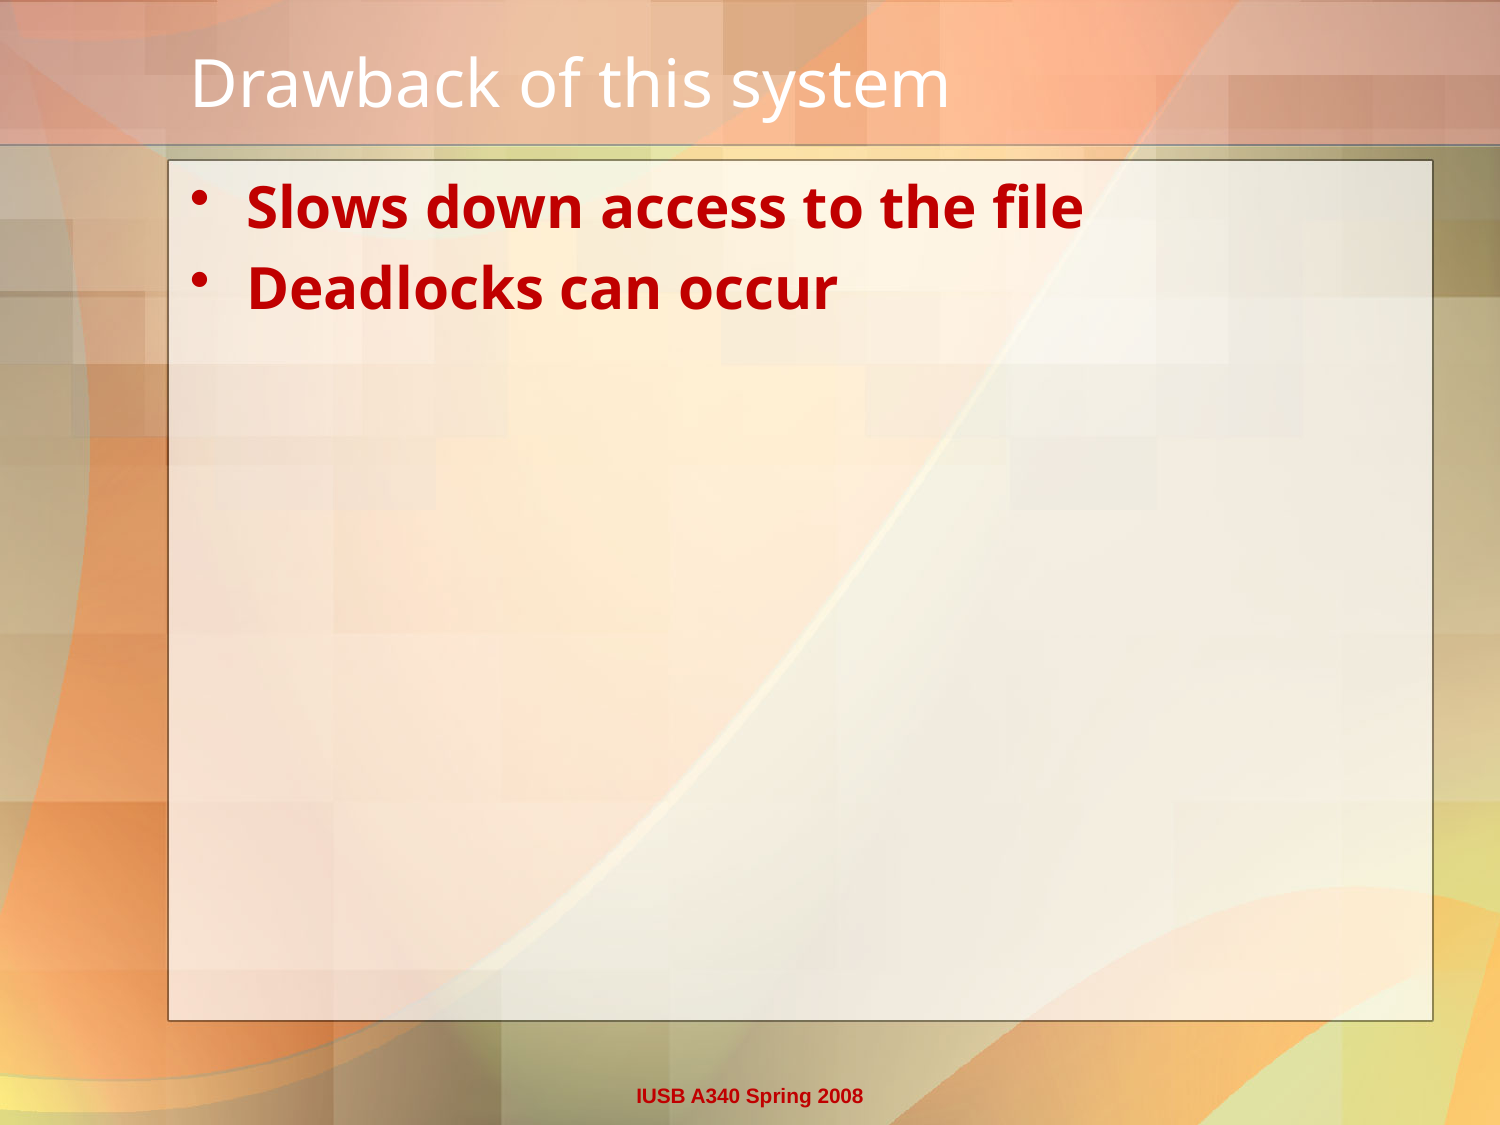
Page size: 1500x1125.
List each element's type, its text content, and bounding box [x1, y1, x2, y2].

footer IUSB A340 Spring 2008 [512, 1074, 988, 1103]
picture [0, 0, 1500, 1125]
title Drawback of this system [174, 24, 1351, 138]
list Slows down access to the file Deadlocks can occur [174, 162, 1438, 1026]
